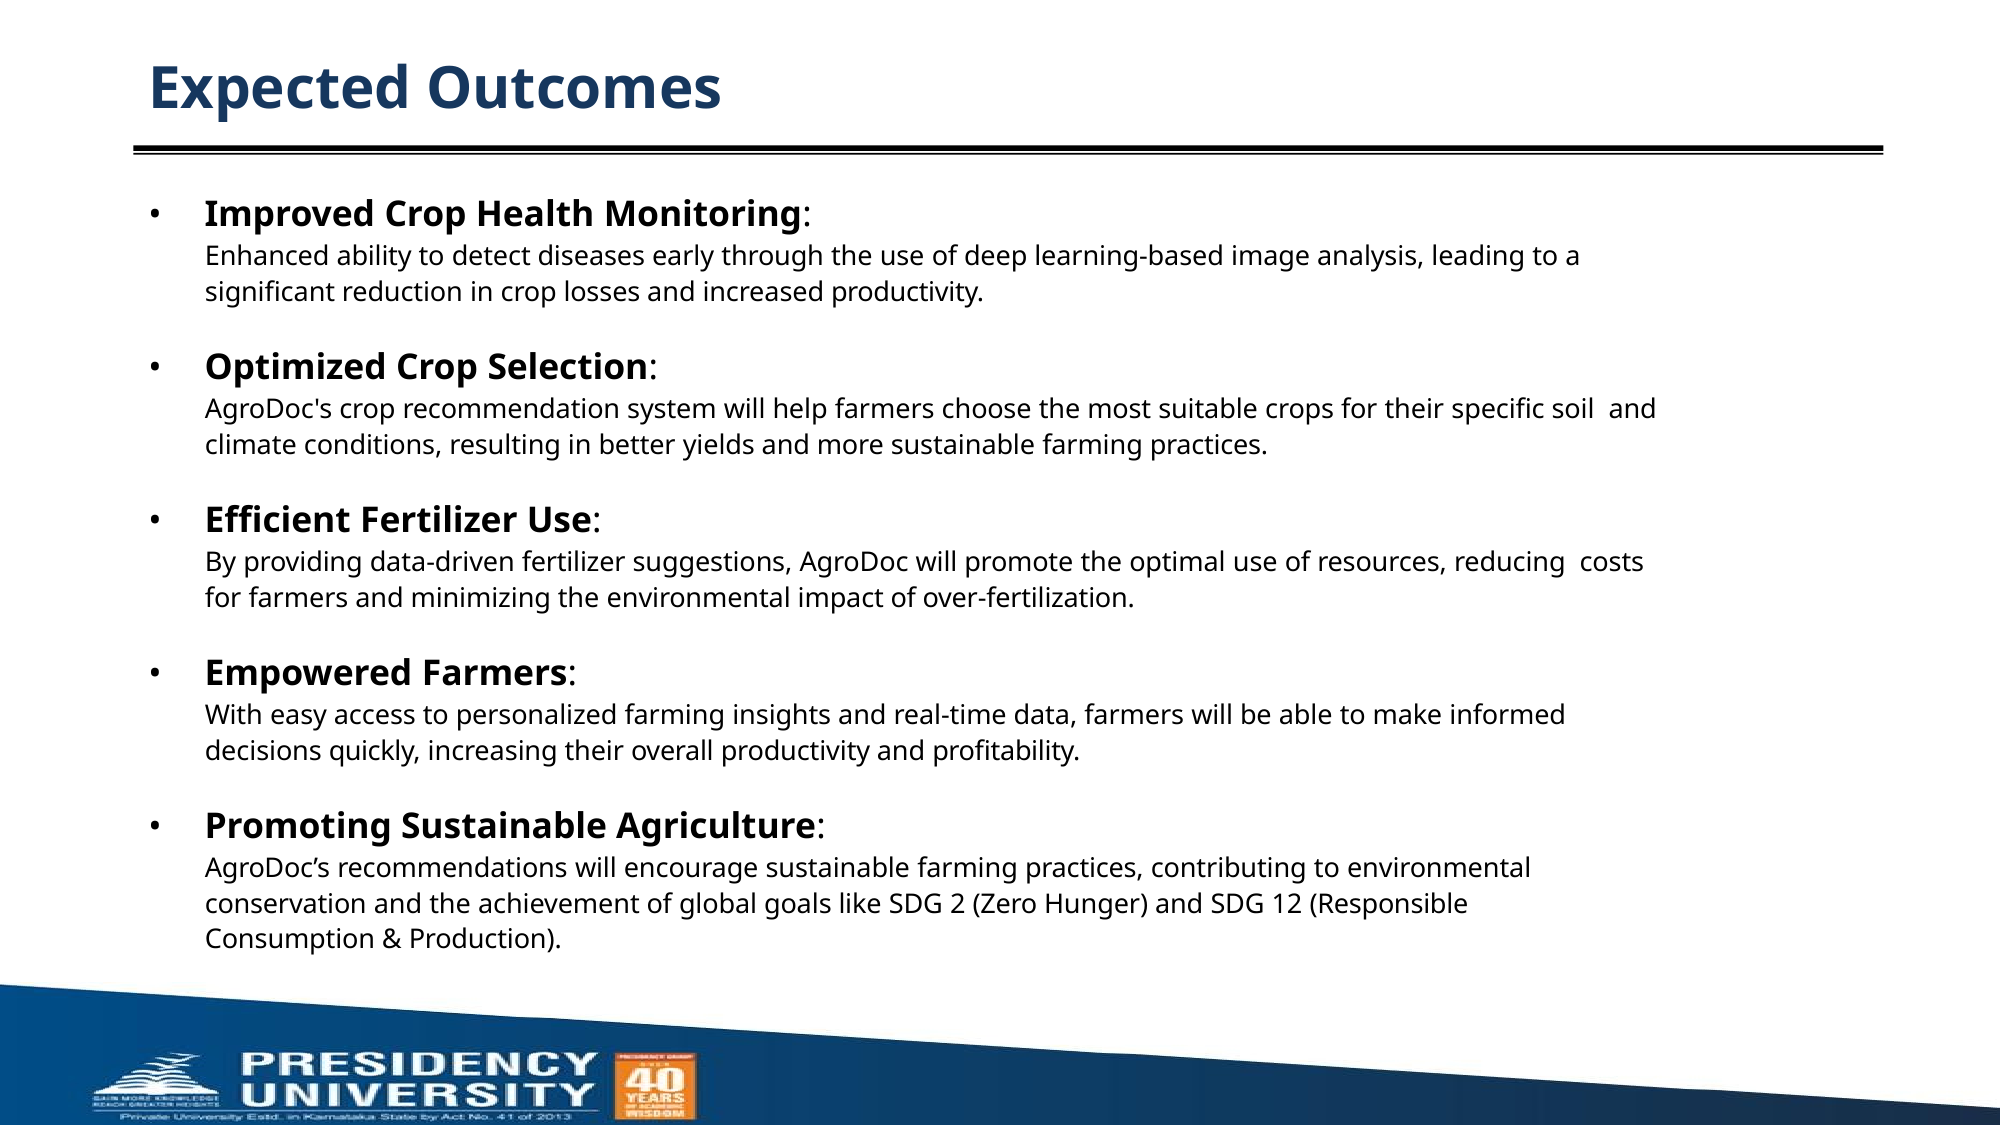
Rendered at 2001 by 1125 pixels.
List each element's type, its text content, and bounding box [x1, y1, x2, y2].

text_box Improved Crop Health Monitoring: Enhanced ability to detect diseases early through the use of deep learning-based image analysis, leading to a significant reduction in crop losses and increased productivity. Optimized Crop Selection: AgroDoc's crop recommendation system will help farmers choose the most suitable crops for their specific soil and climate conditions, resulting in better yields and more sustainable farming practices. Efficient Fertilizer Use: By providing data-driven fertilizer suggestions, AgroDoc will promote the optimal use of resources, reducing costs for farmers and minimizing the environmental impact of over-fertilization. Empowered Farmers: With easy access to personalized farming insights and real-time data, farmers will be able to make informed decisions quickly, increasing their overall productivity and profitability. Promoting Sustainable Agriculture: AgroDoc’s recommendations will encourage sustainable farming practices, contributing to environmental conservation and the achievement of global goals like SDG 2 (Zero Hunger) and SDG 12 (Responsible Consumption & Production). [146, 185, 1709, 955]
picture [0, 982, 2000, 1125]
title Expected Outcomes [146, 47, 797, 185]
